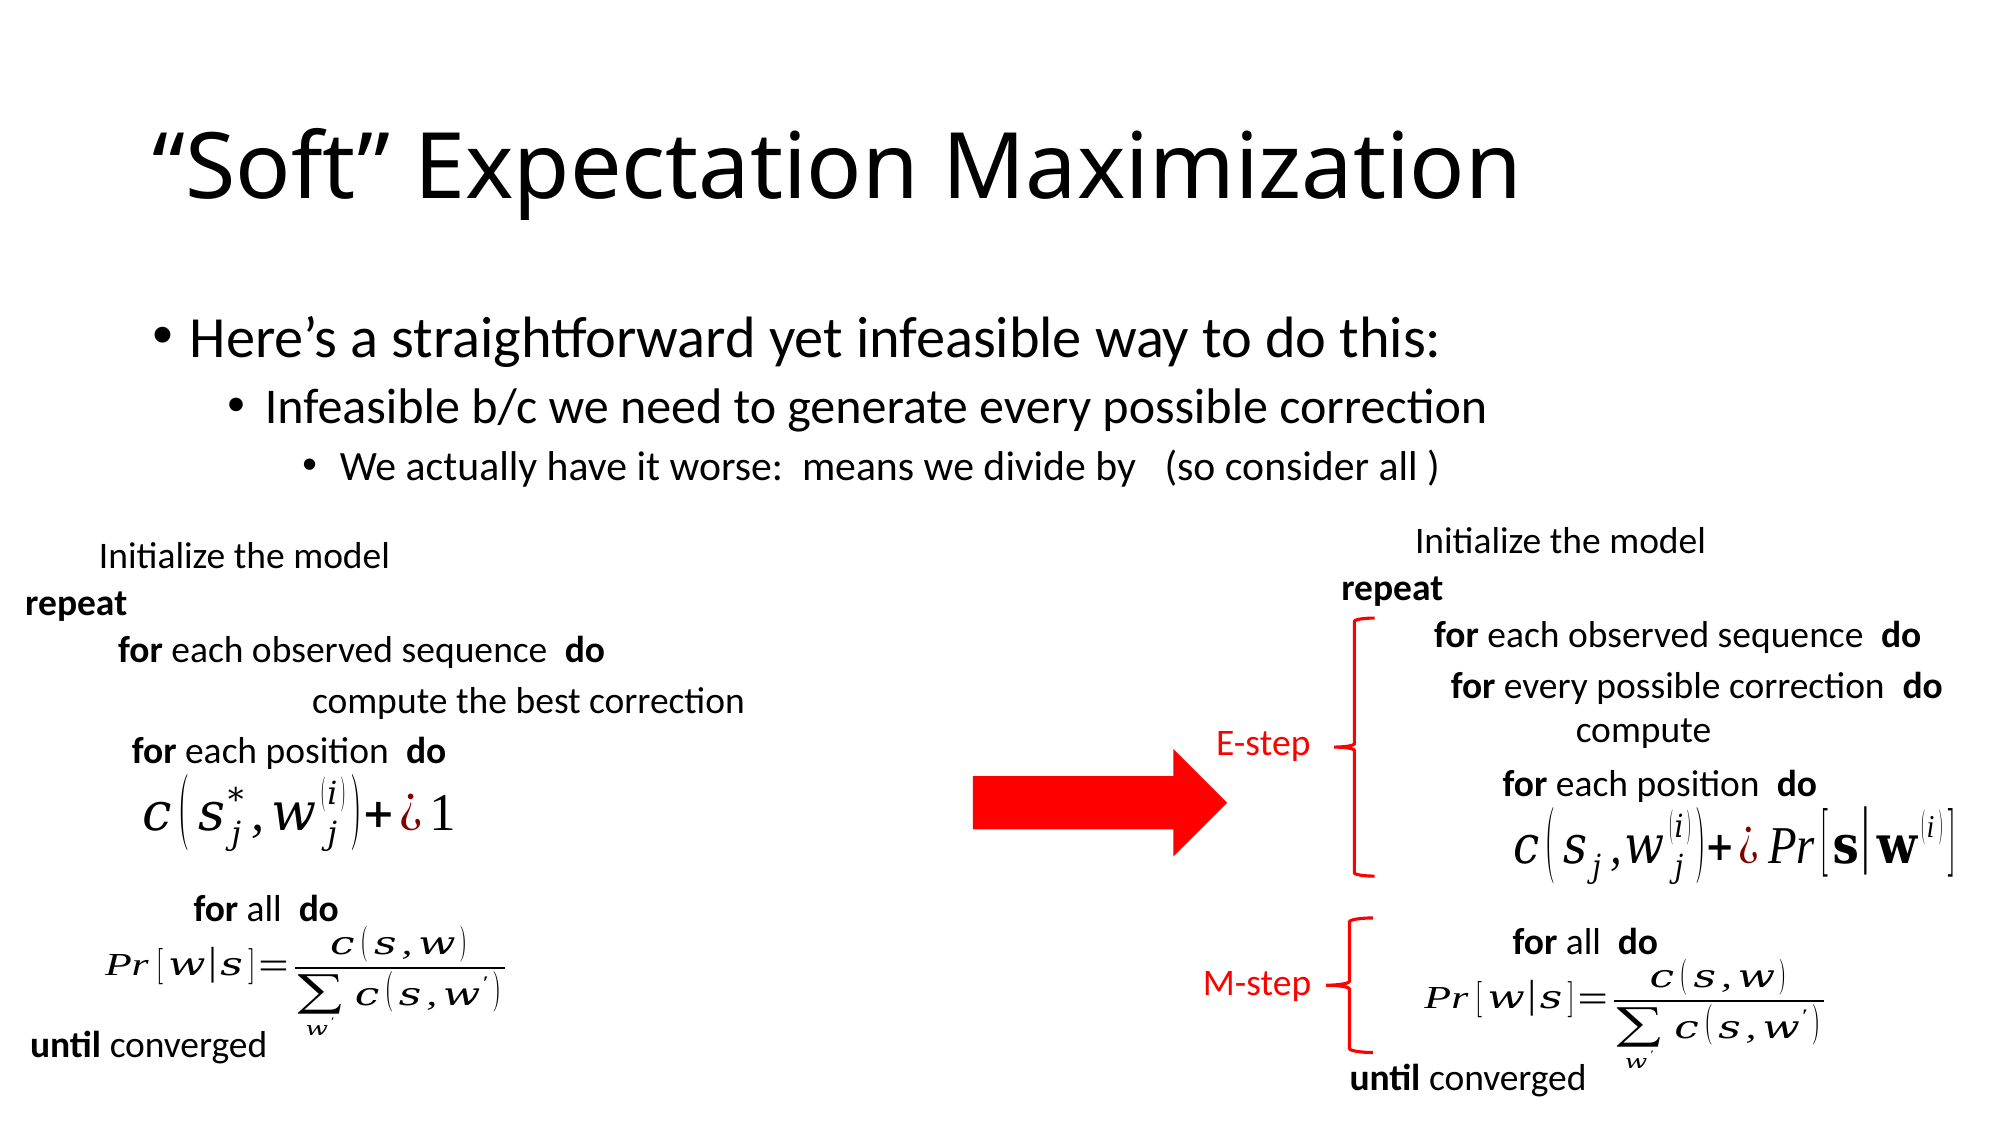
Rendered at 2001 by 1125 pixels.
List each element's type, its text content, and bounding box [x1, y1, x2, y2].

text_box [9, 523, 958, 1074]
text_box [972, 748, 1201, 857]
text_box until converged [1334, 1045, 1602, 1106]
title “Soft” Expectation Maximization [137, 59, 1863, 278]
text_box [1188, 917, 1373, 1053]
text_box repeat [1326, 555, 1459, 616]
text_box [1201, 618, 1375, 877]
